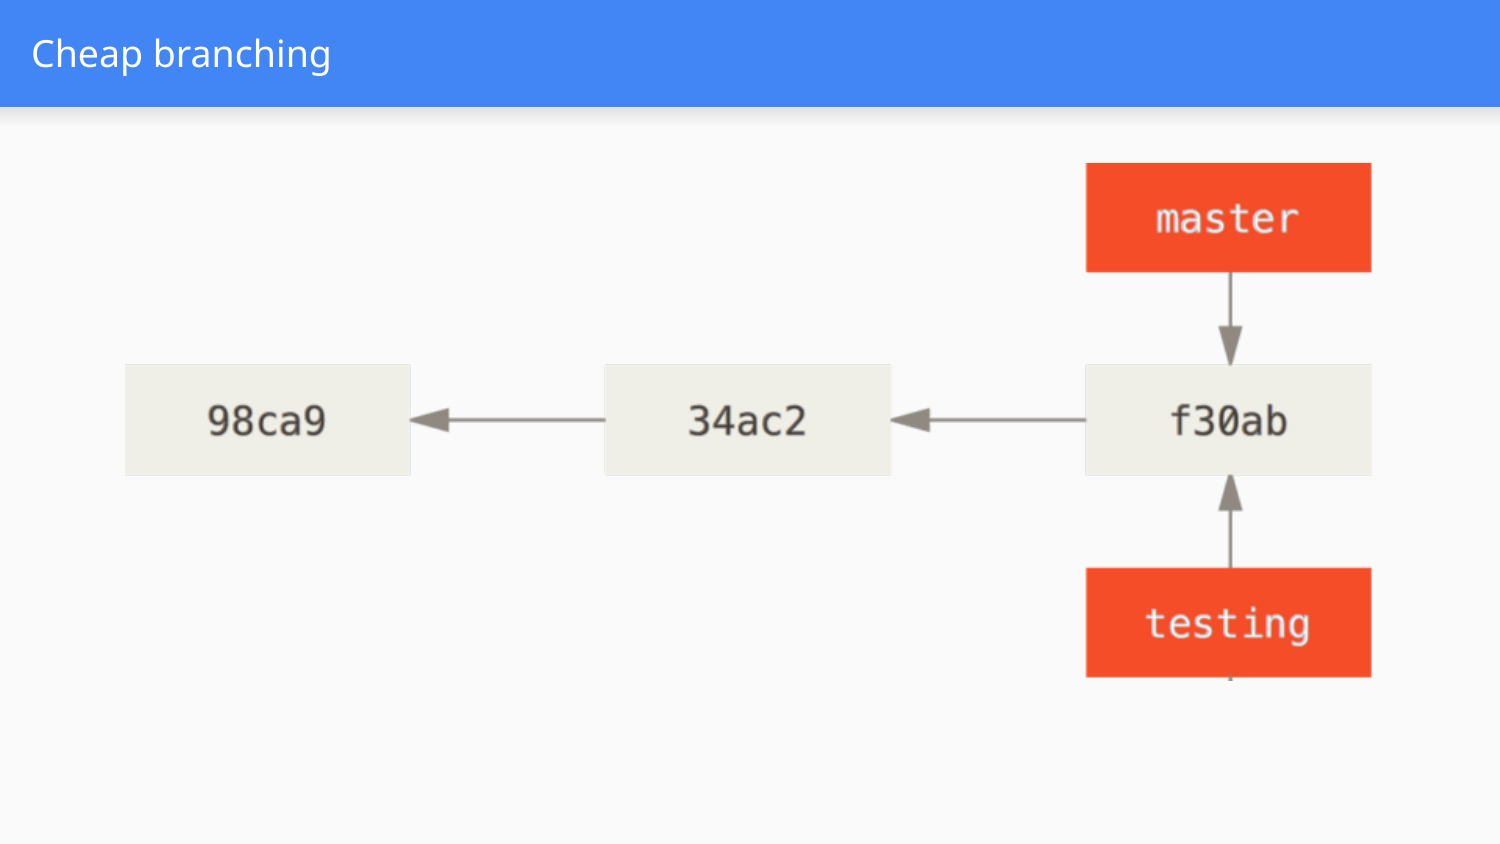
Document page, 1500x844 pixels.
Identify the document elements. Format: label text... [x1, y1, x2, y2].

picture [124, 162, 1376, 681]
title Cheap branching [16, 2, 1464, 102]
